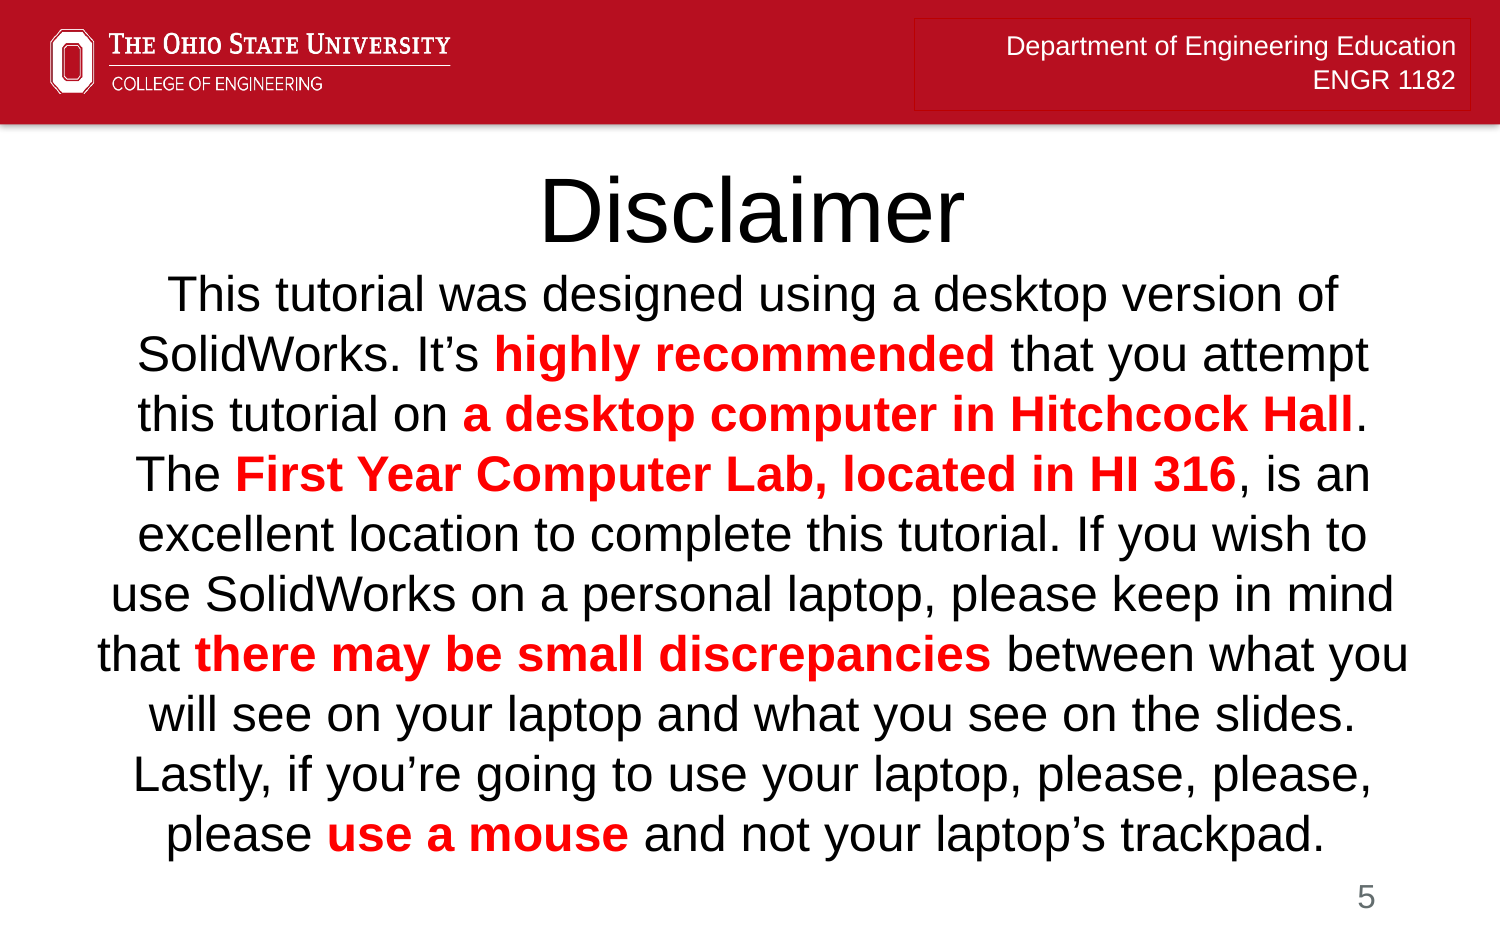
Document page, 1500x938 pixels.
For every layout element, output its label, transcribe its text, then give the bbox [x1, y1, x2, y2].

text_box [74, 37, 1425, 143]
title Disclaimer [72, 143, 1433, 301]
list This tutorial was designed using a desktop version of SolidWorks. It’s highly recommended that you attempt this tutorial on a desktop computer in Hitchcock Hall. The First Year Computer Lab, located in HI 316, is an excellent location to complete this tutorial. If you wish to use SolidWorks on a personal laptop, please keep in mind that there may be small discrepancies between what you will see on your laptop and what you see on the slides. Lastly, if you’re going to use your laptop, please, please, please use a mouse and not your laptop’s trackpad. [78, 301, 1429, 873]
